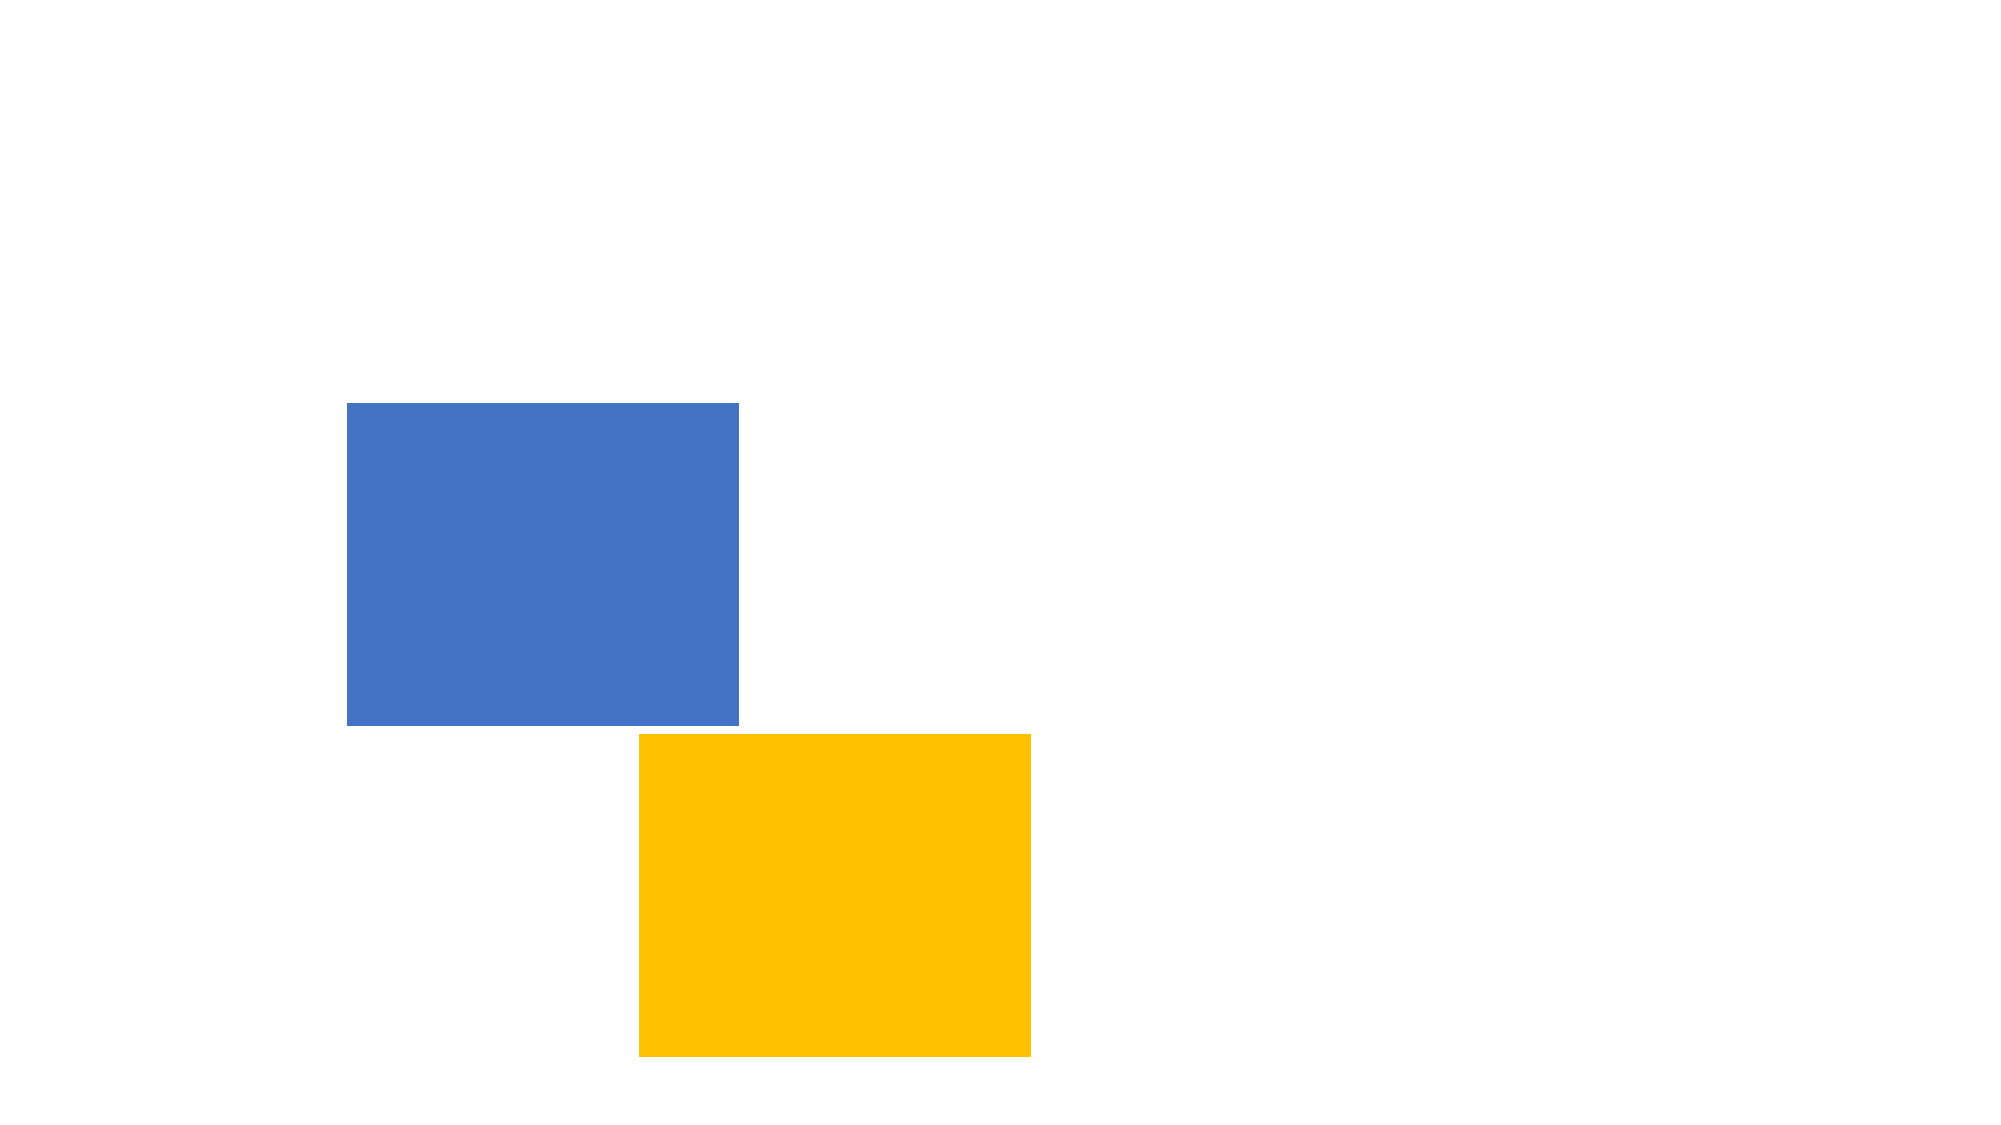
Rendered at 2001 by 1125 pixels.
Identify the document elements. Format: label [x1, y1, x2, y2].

text_box [639, 734, 1031, 1057]
text_box [347, 403, 739, 726]
